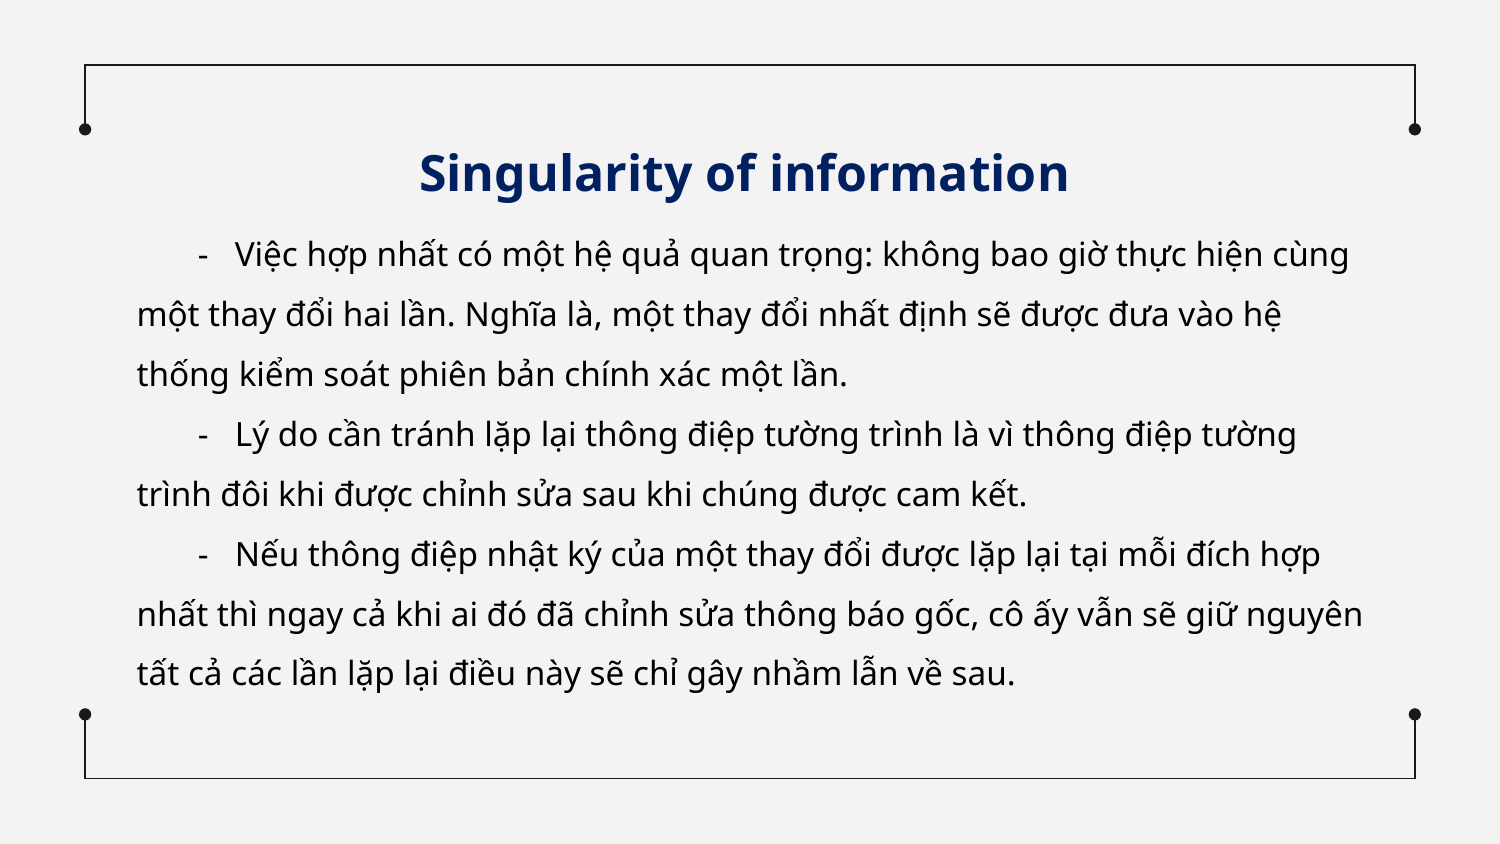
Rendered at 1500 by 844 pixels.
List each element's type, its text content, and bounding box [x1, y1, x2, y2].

text_box Singularity of information - Việc hợp nhất có một hệ quả quan trọng: không bao giờ thực hiện cùng một thay đổi hai lần. Nghĩa là, một thay đổi nhất định sẽ được đưa vào hệ thống kiểm soát phiên bản chính xác một lần. - Lý do cần tránh lặp lại thông điệp tường trình là vì thông điệp tường trình đôi khi được chỉnh sửa sau khi chúng được cam kết. - Nếu thông điệp nhật ký của một thay đổi được lặp lại tại mỗi đích hợp nhất thì ngay cả khi ai đó đã chỉnh sửa thông báo gốc, cô ấy vẫn sẽ giữ nguyên tất cả các lần lặp lại điều này sẽ chỉ gây nhầm lẫn về sau. [121, 103, 1381, 752]
